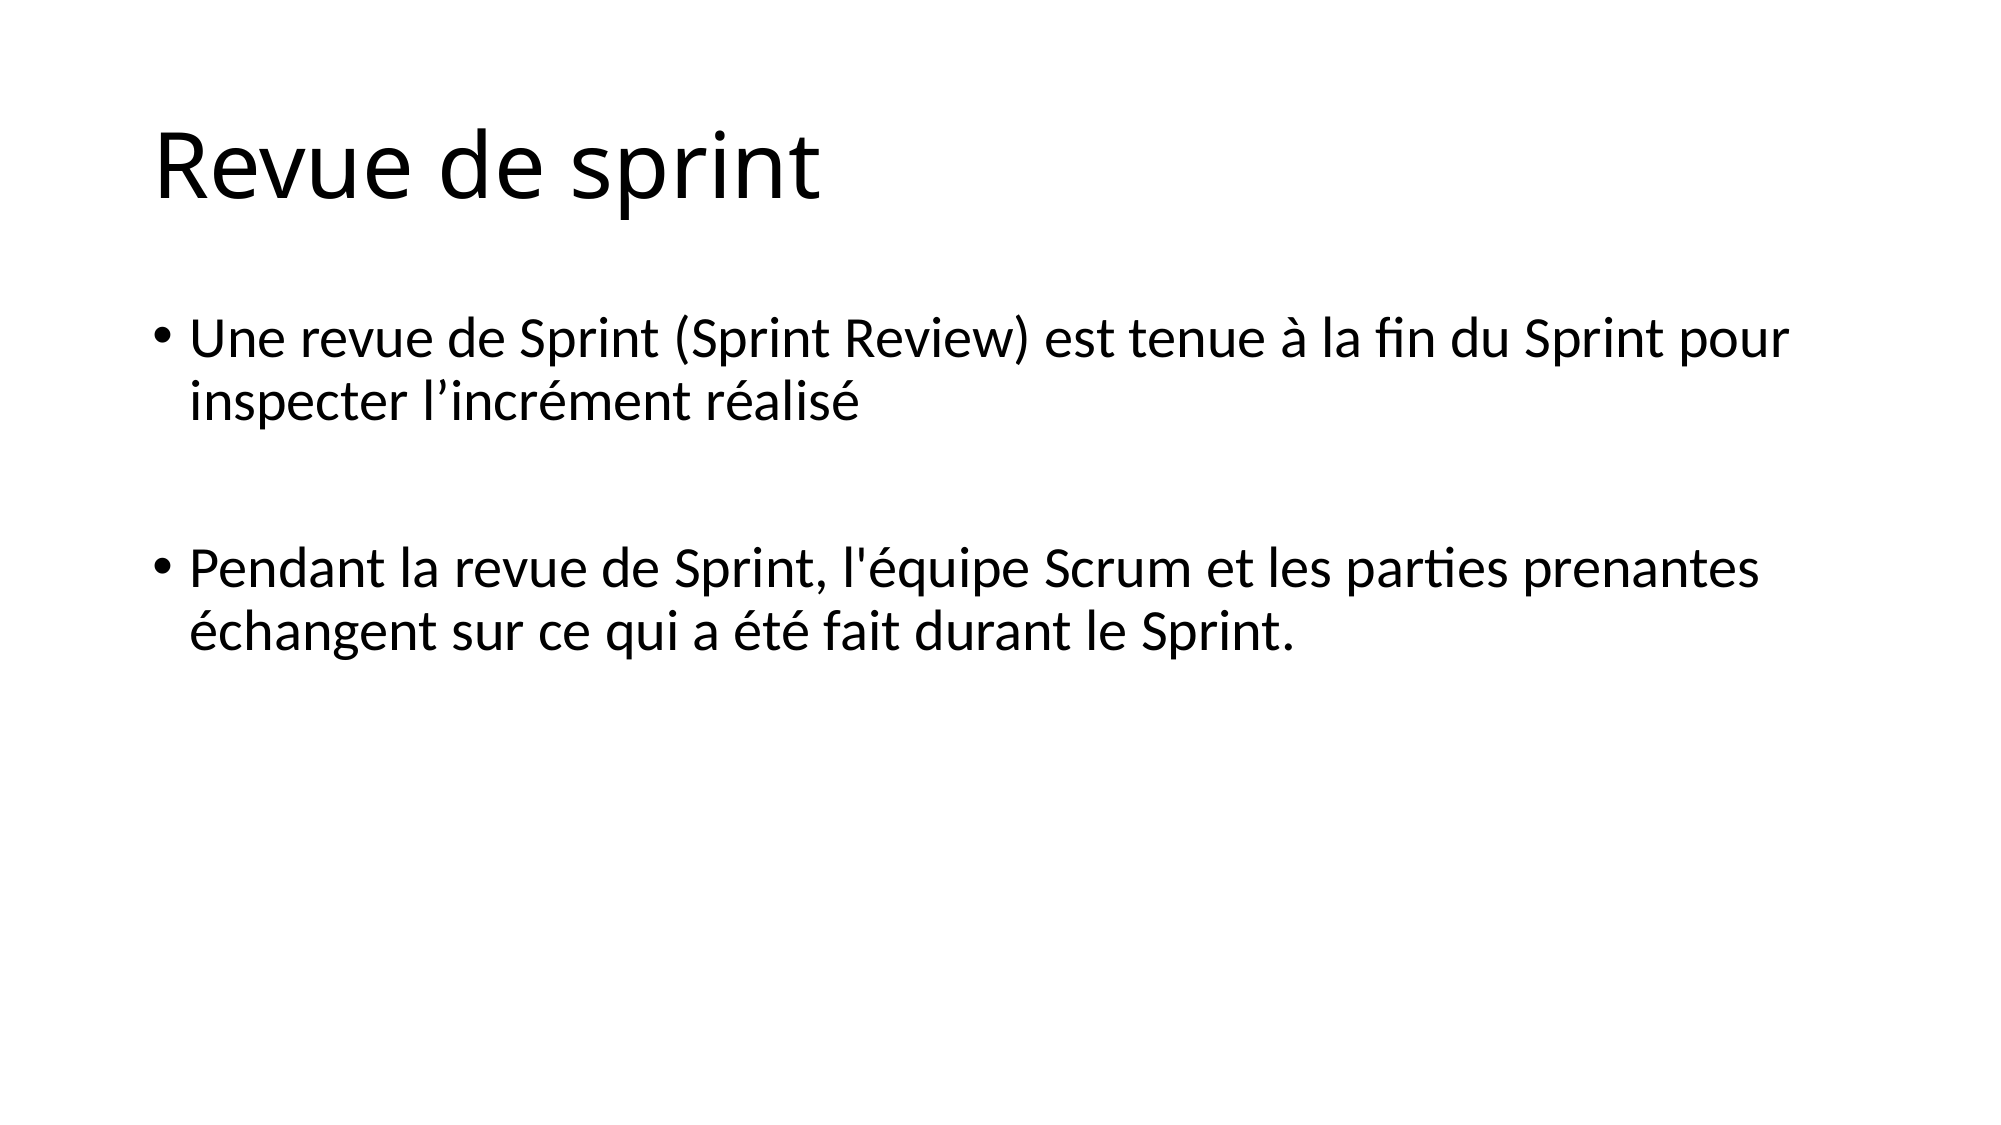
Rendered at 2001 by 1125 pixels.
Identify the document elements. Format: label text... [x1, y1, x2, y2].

title Revue de sprint [137, 59, 1863, 278]
list Une revue de Sprint (Sprint Review) est tenue à la fin du Sprint pour inspecter l’incrément réalisé Pendant la revue de Sprint, l'équipe Scrum et les parties prenantes échangent sur ce qui a été fait durant le Sprint. [137, 299, 1863, 1014]
